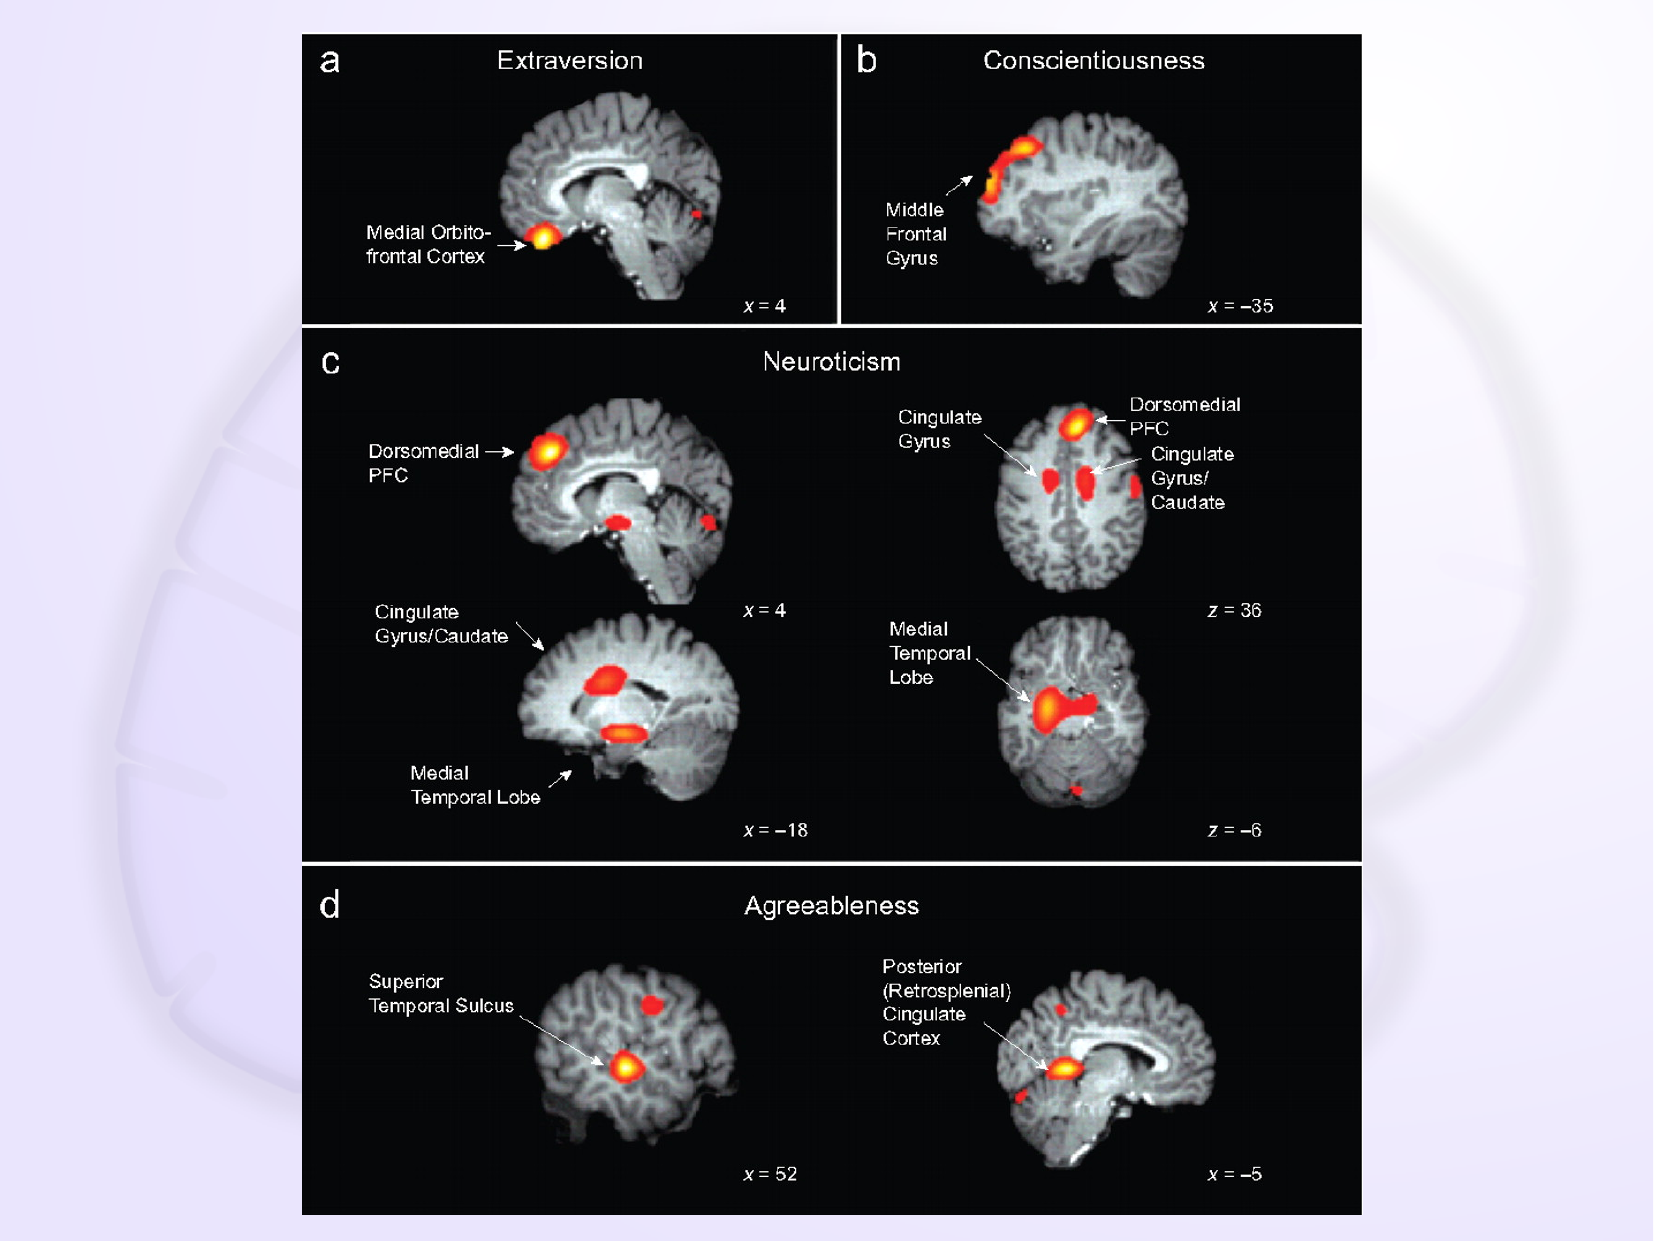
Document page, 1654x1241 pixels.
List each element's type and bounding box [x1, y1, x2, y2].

picture [0, 0, 1654, 1241]
list [288, 32, 1371, 1215]
